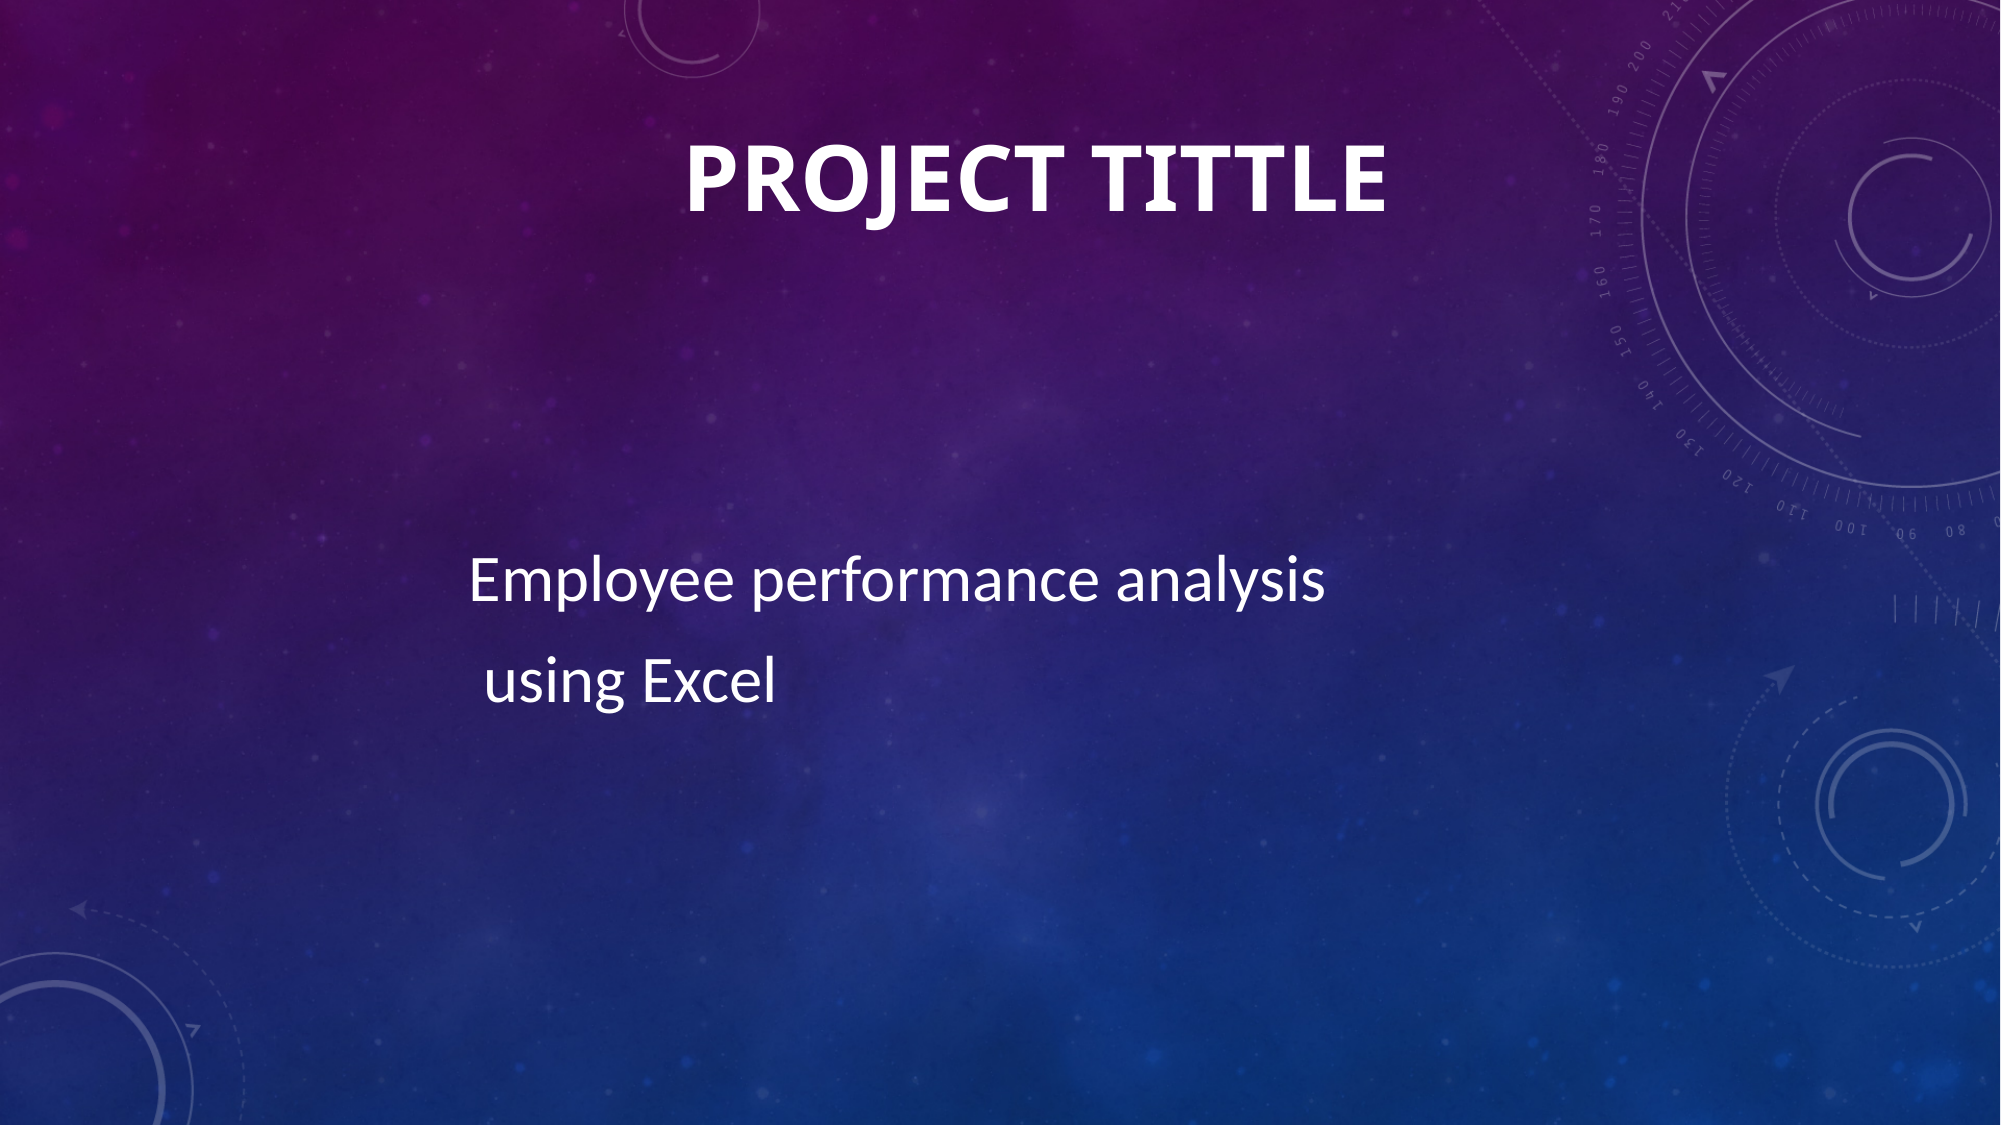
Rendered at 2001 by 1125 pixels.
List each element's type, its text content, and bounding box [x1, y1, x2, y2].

picture [0, 0, 2001, 1125]
title Project tittle [667, 18, 2000, 332]
list Employee performance analysis using Excel [453, 369, 1811, 882]
